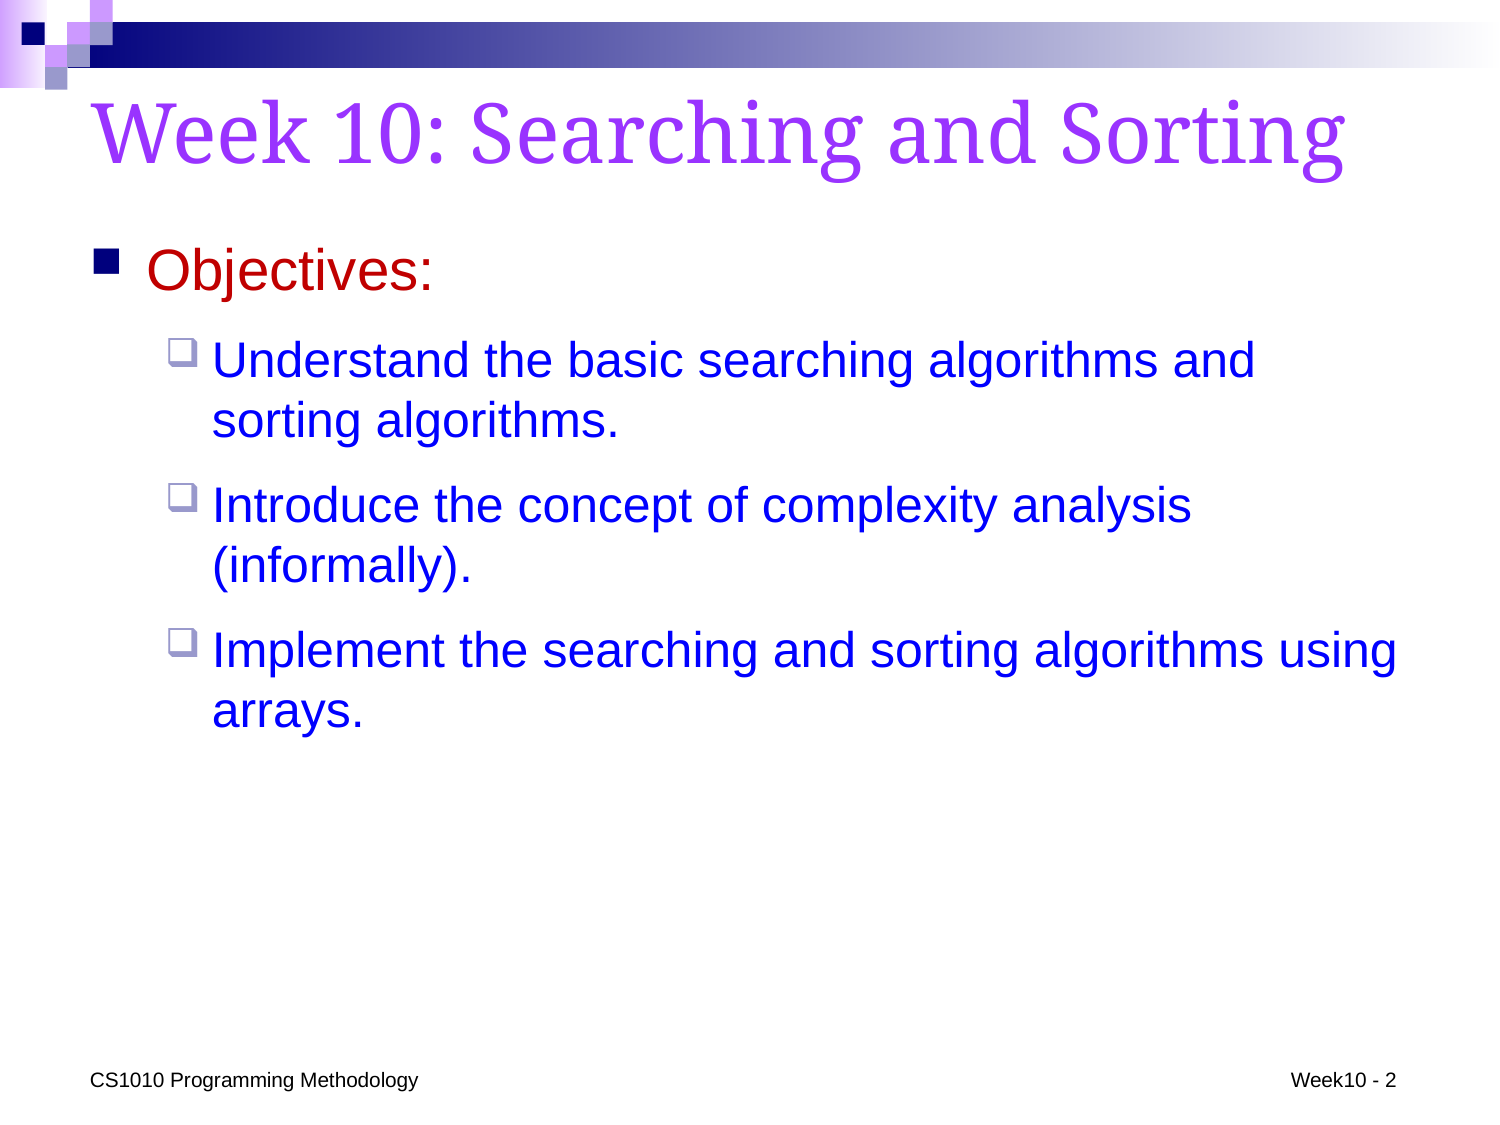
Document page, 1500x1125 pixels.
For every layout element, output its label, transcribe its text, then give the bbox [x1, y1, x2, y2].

title Week 10: Searching and Sorting [74, 63, 1426, 197]
slide_number Week10 - 2 [1276, 1059, 1428, 1100]
footer CS1010 Programming Methodology [75, 1059, 438, 1100]
list Objectives: Understand the basic searching algorithms and sorting algorithms. Introduce the concept of complexity analysis (informally). Implement the searching and sorting algorithms using arrays. [74, 224, 1426, 878]
